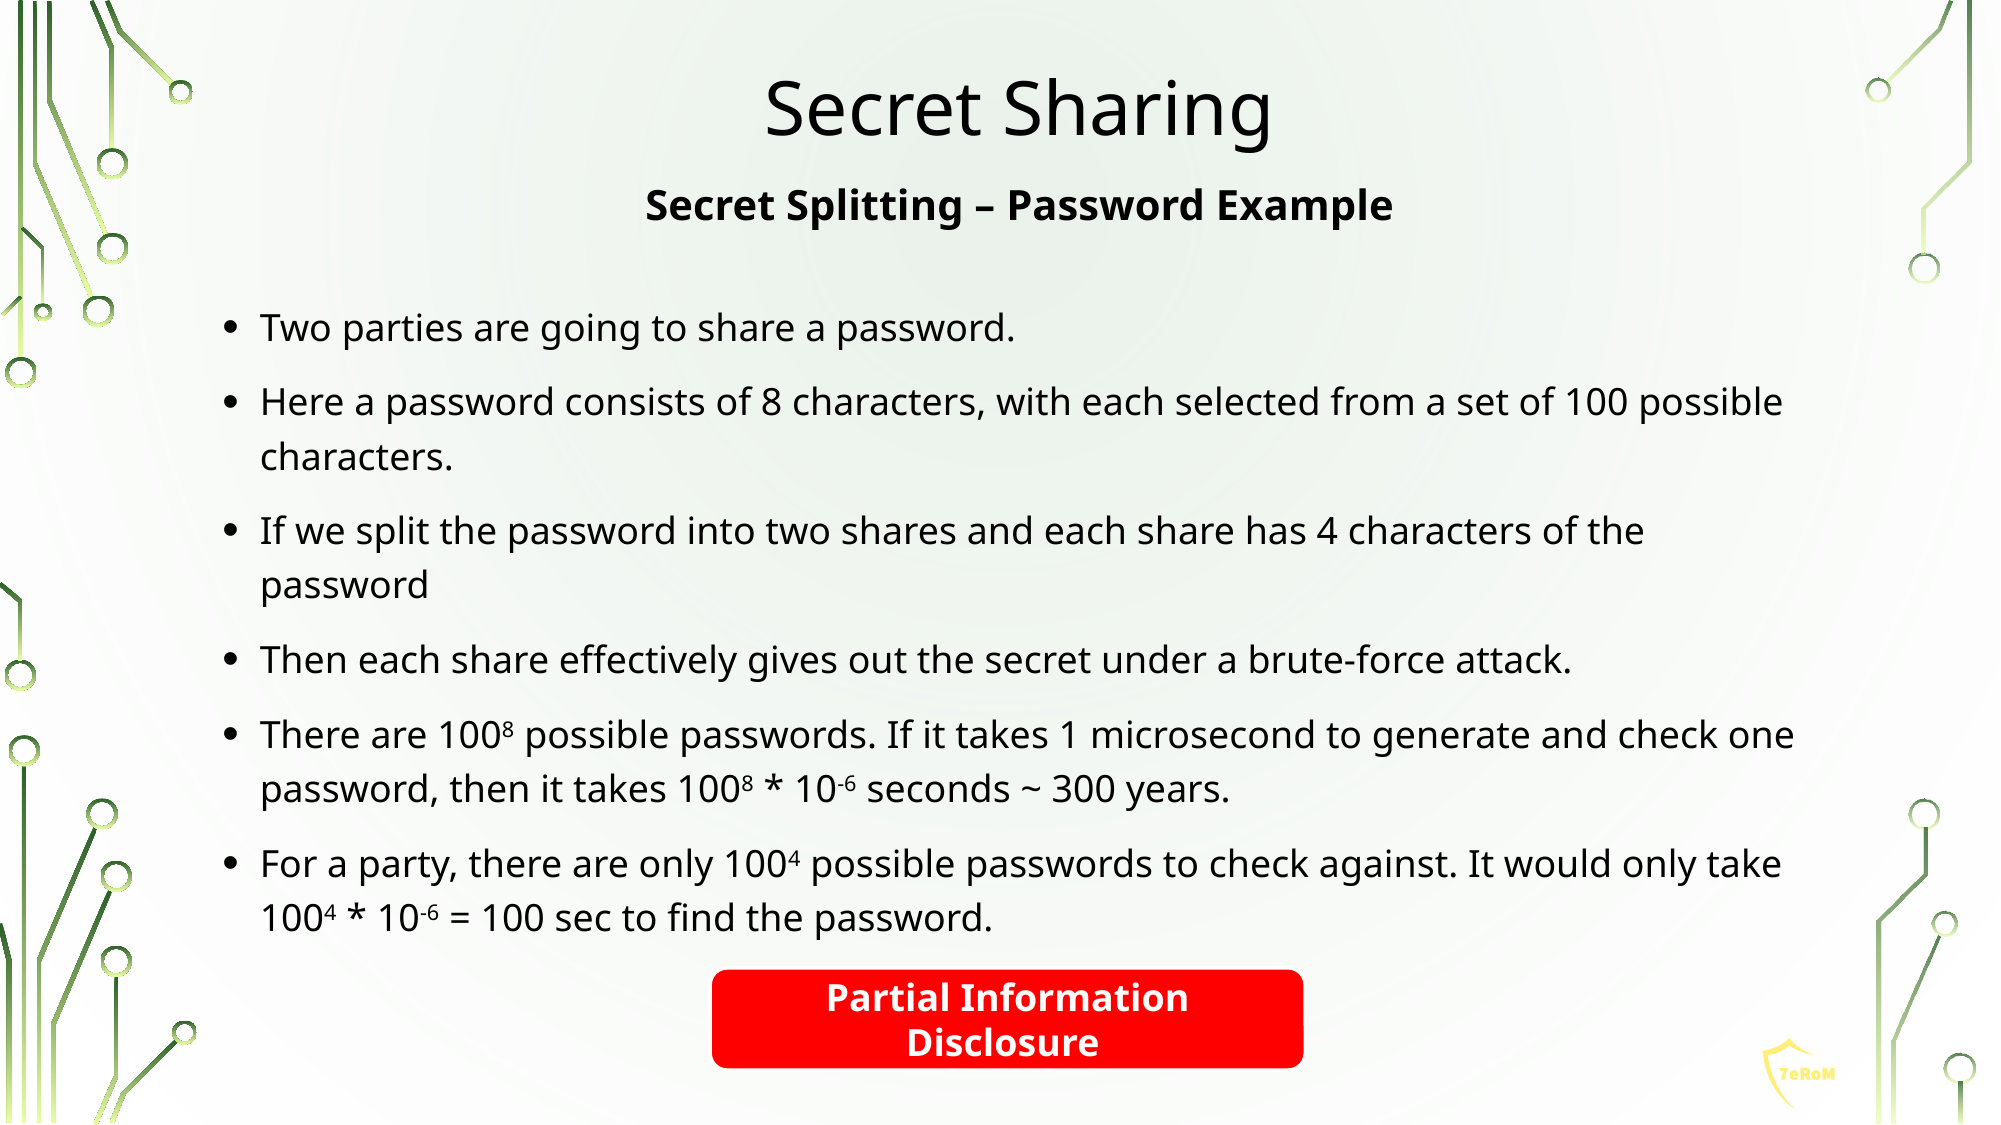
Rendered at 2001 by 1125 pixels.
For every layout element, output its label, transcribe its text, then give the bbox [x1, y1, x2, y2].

text_box Partial Information Disclosure [708, 965, 1308, 1073]
text_box Secret Splitting – Password Example [207, 161, 1833, 253]
list Two parties are going to share a password. Here a password consists of 8 characters, with each selected from a set of 100 possible characters. If we split the password into two shares and each share has 4 characters of the password Then each share effectively gives out the secret under a brute-force attack. There are 1008 possible passwords. If it takes 1 microsecond to generate and check one password, then it takes 1008 * 10-6 seconds ~ 300 years. For a party, there are only 1004 possible passwords to check against. It would only take 1004 * 10-6 = 100 sec to find the password. [207, 287, 1833, 1079]
picture [1748, 1025, 1849, 1125]
text_box Secret Sharing [207, 41, 1833, 161]
